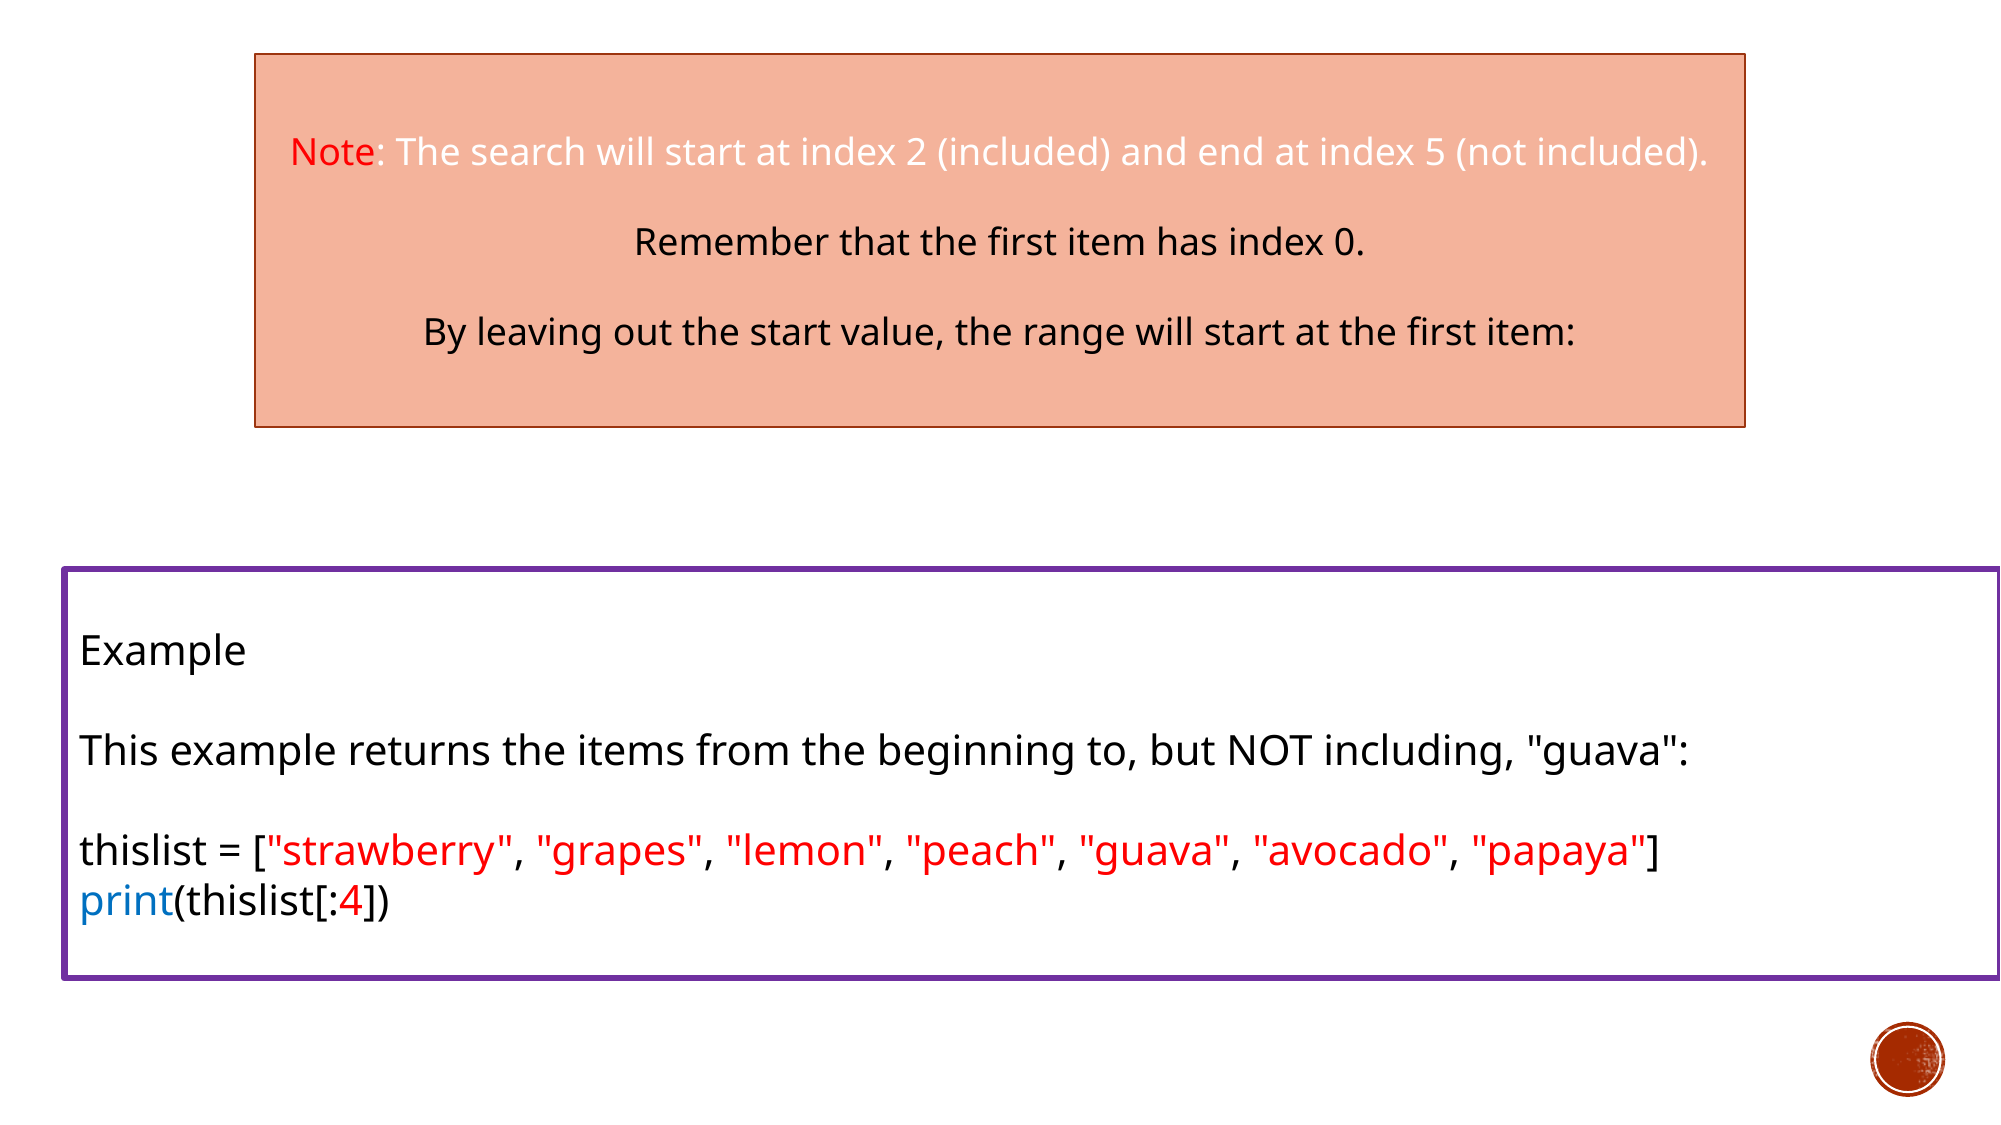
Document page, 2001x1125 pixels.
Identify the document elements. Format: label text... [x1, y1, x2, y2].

text_box Note: The search will start at index 2 (included) and end at index 5 (not included). Remember that the first item has index 0. By leaving out the start value, the range will start at the first item: [254, 53, 1746, 428]
text_box Example This example returns the items from the beginning to, but NOT including, "guava": thislist = ["strawberry", "grapes", "lemon", "peach", "guava", "avocado", "papaya"] print(thislist[:4]) [63, 568, 2000, 979]
